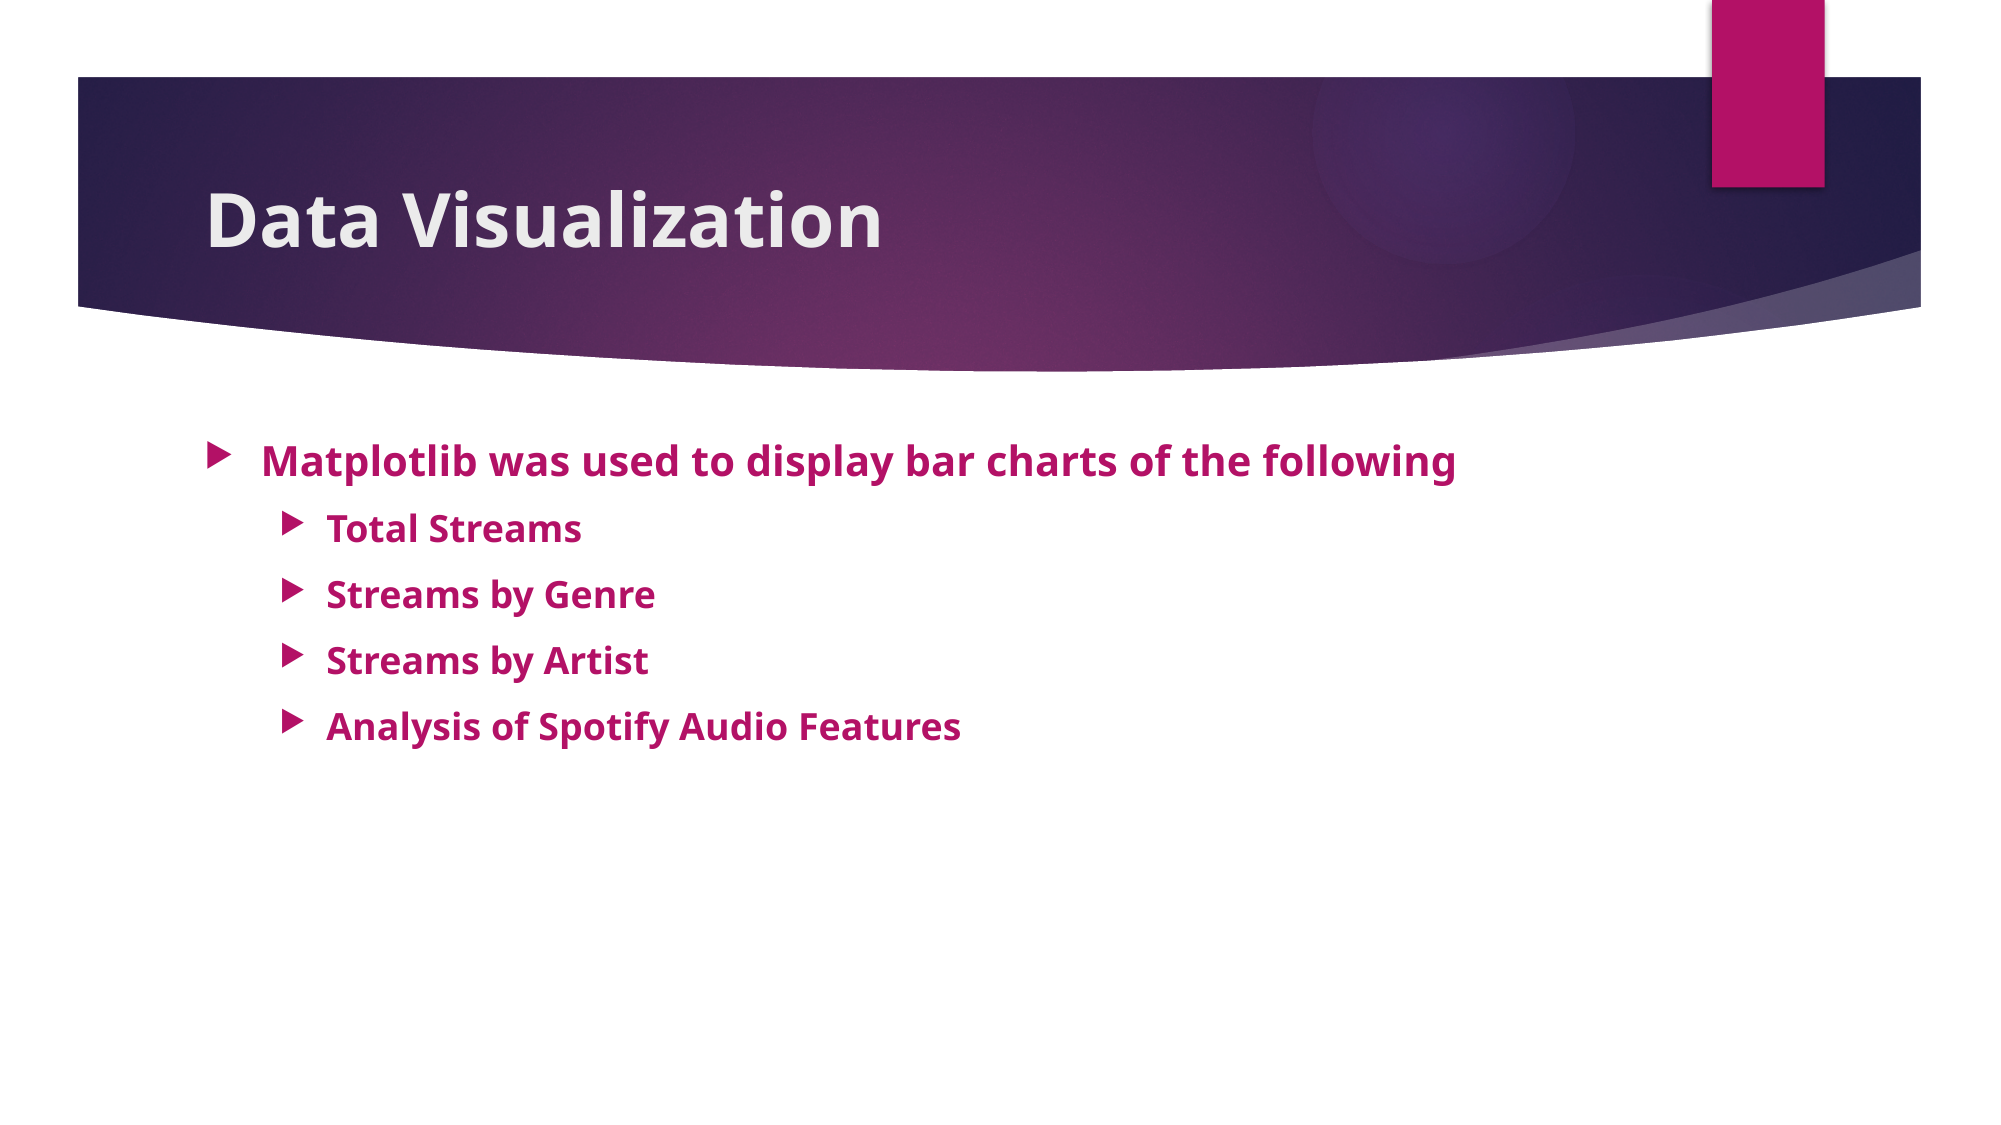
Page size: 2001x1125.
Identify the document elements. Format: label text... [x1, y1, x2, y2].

list Matplotlib was used to display bar charts of the following Total Streams Streams by Genre Streams by Artist Analysis of Spotify Audio Features [189, 427, 1638, 988]
title Data Visualization [189, 159, 1627, 276]
